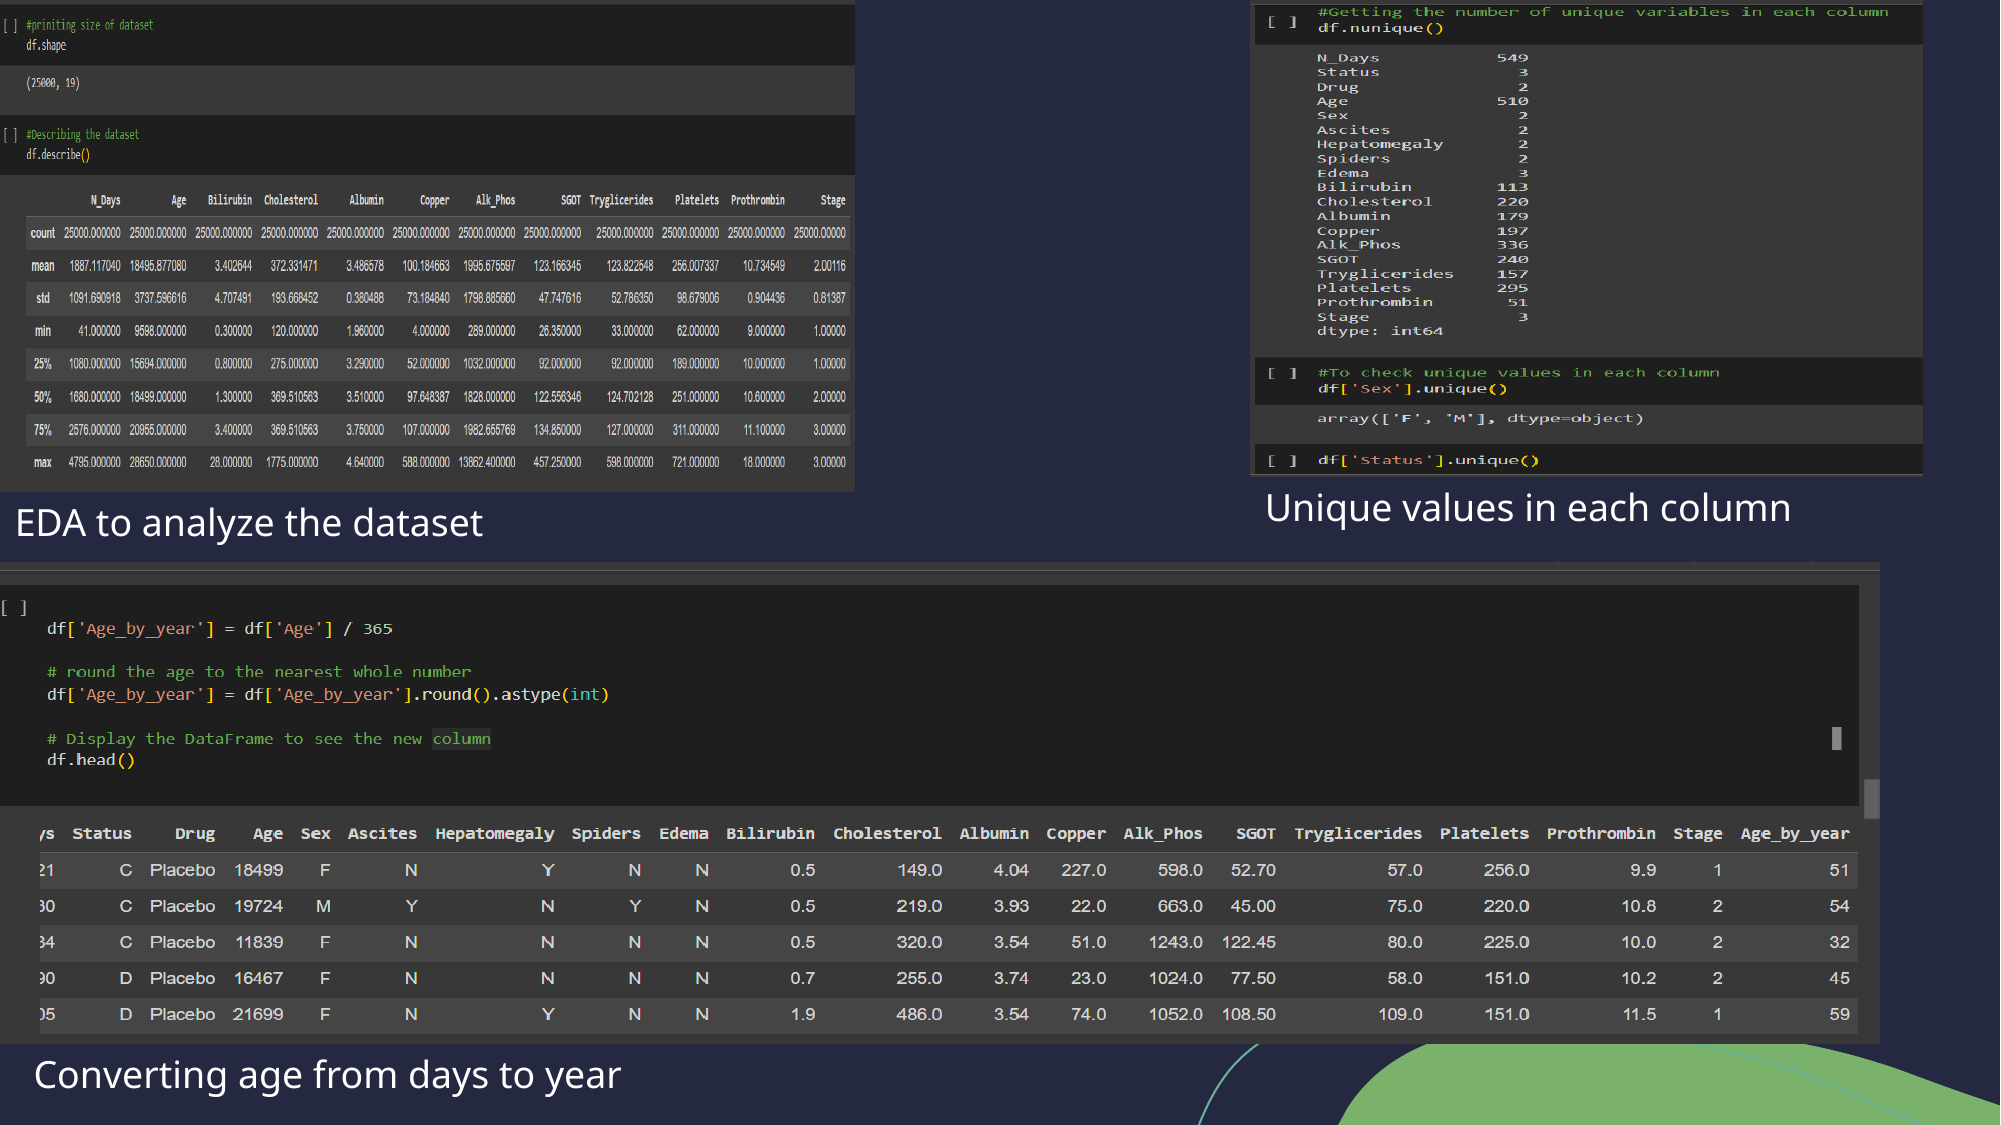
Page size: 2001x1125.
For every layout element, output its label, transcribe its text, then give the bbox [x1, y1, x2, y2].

text_box Unique values in each column [1249, 477, 2000, 537]
picture [1249, 0, 1923, 478]
picture [0, 562, 1880, 1044]
text_box EDA to analyze the dataset [0, 492, 855, 552]
picture [0, 0, 855, 492]
text_box Converting age from days to year [18, 1044, 1409, 1104]
